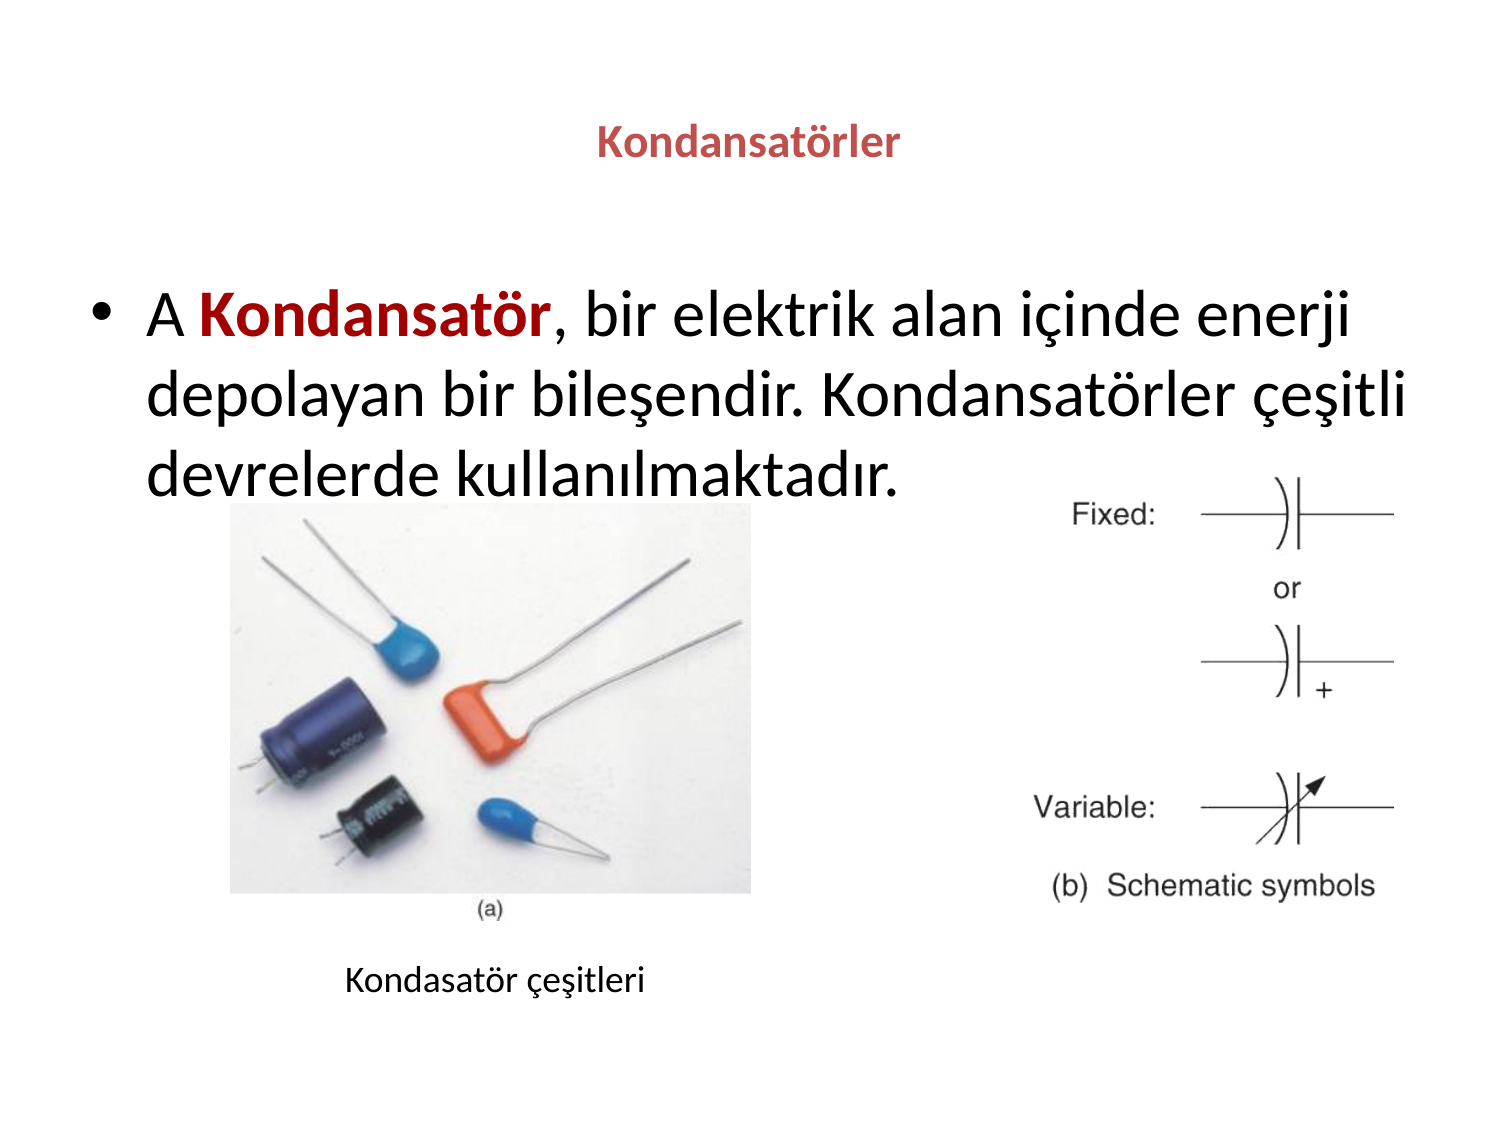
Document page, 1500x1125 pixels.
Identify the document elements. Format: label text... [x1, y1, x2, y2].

title Kondansatörler [75, 45, 1425, 233]
picture [229, 503, 751, 921]
text_box Kondasatör çeşitleri [194, 947, 796, 1008]
picture [1033, 467, 1394, 903]
list A Kondansatör, bir elektrik alan içinde enerji depolayan bir bileşendir. Kondansatörler çeşitli devrelerde kullanılmaktadır. [75, 262, 1425, 1005]
